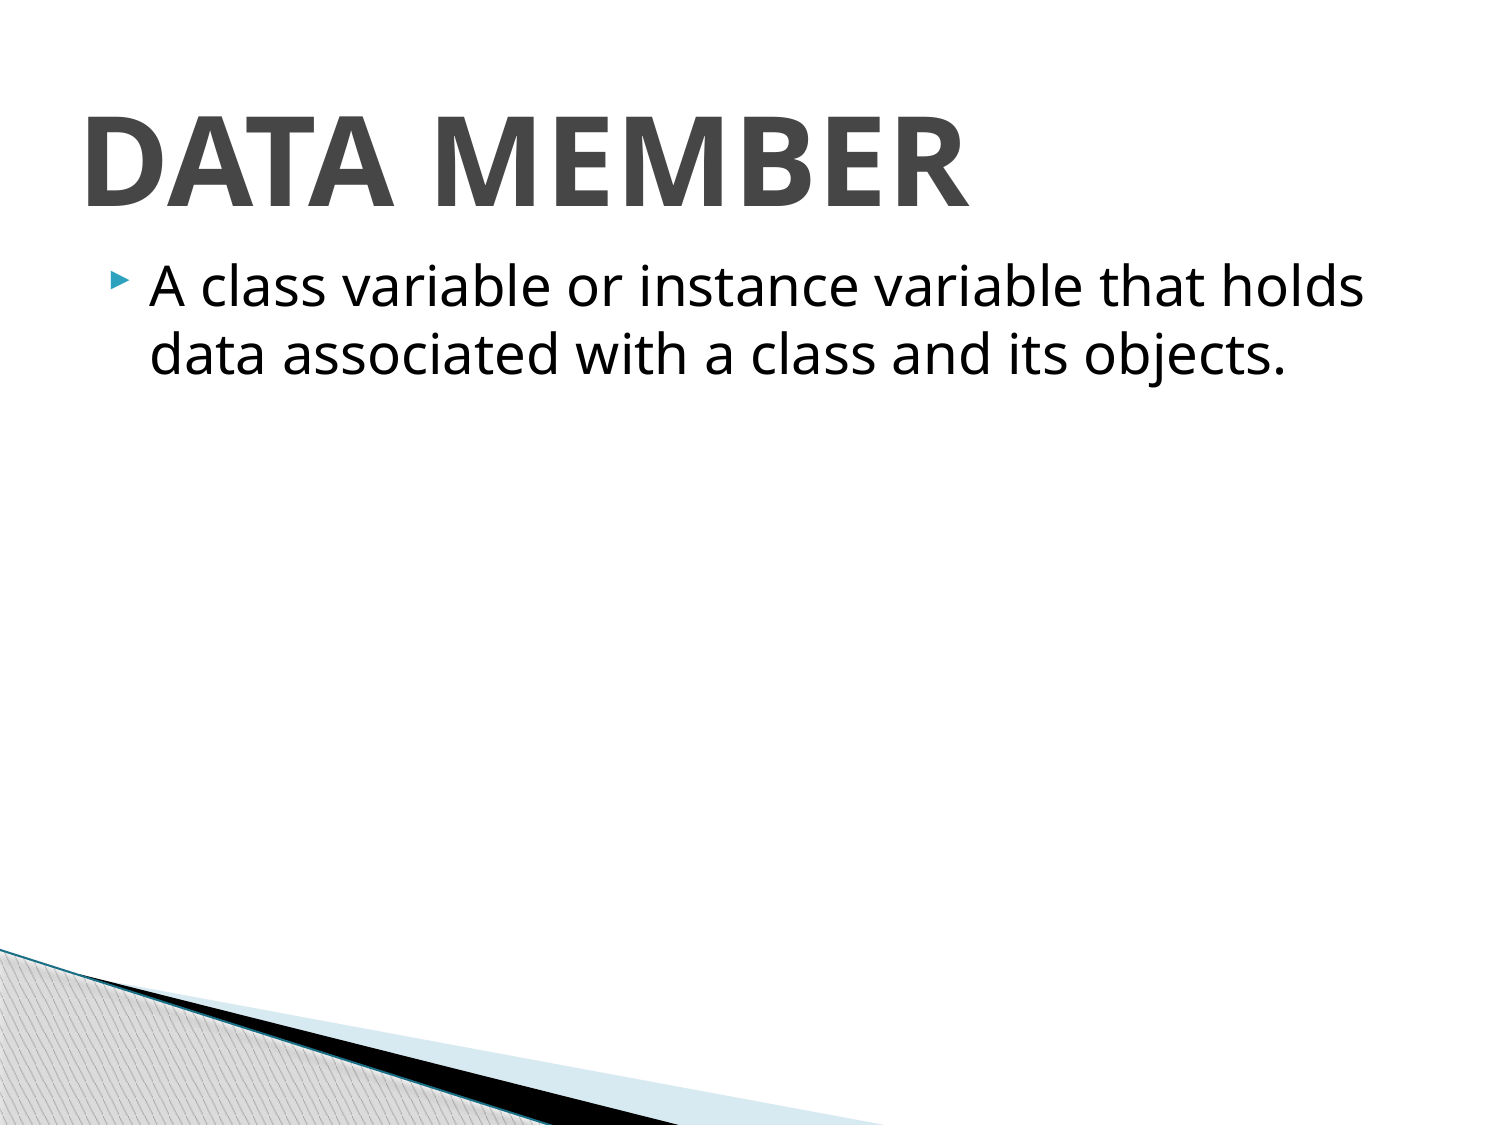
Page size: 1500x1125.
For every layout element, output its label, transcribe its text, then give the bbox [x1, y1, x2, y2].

list A class variable or instance variable that holds data associated with a class and its objects. [75, 243, 1425, 986]
title DATA MEMBER [62, 62, 1413, 250]
